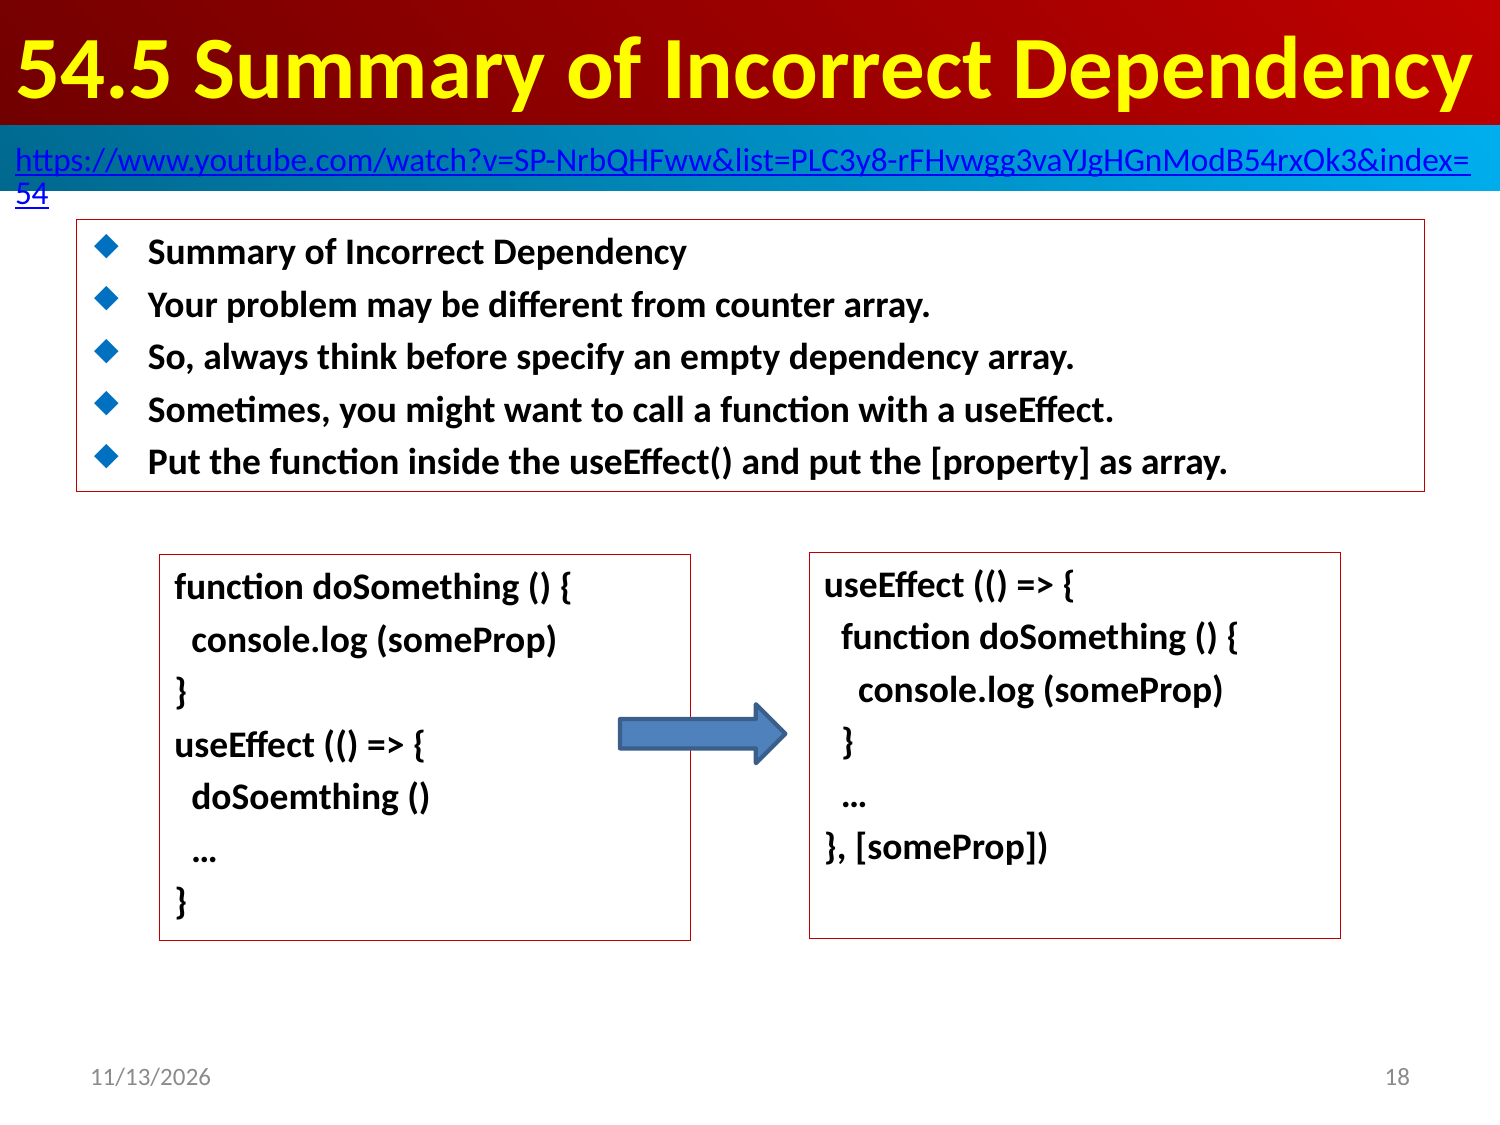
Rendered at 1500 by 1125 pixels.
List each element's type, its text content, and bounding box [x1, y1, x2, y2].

slide_number 18 [1074, 1042, 1425, 1109]
title 54.5 Summary of Incorrect Dependency [0, 0, 1500, 125]
text_box useEffect (() => { function doSomething () { console.log (someProp) } … }, [someProp]) [809, 552, 1341, 939]
text_box https://www.youtube.com/watch?v=SP-NrbQHFww&list=PLC3y8-rFHvwgg3vaYJgHGnModB54rxOk3&index=54 [0, 125, 1500, 191]
subtitle Summary of Incorrect Dependency Your problem may be different from counter array. So, always think before specify an empty dependency array. Sometimes, you might want to call a function with a useEffect. Put the function inside the useEffect() and put the [property] as array. [76, 219, 1425, 492]
text_box [617, 702, 788, 766]
text_box function doSomething () { console.log (someProp) } useEffect (() => { doSoemthing () … } [159, 554, 691, 941]
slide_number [75, 1042, 425, 1109]
